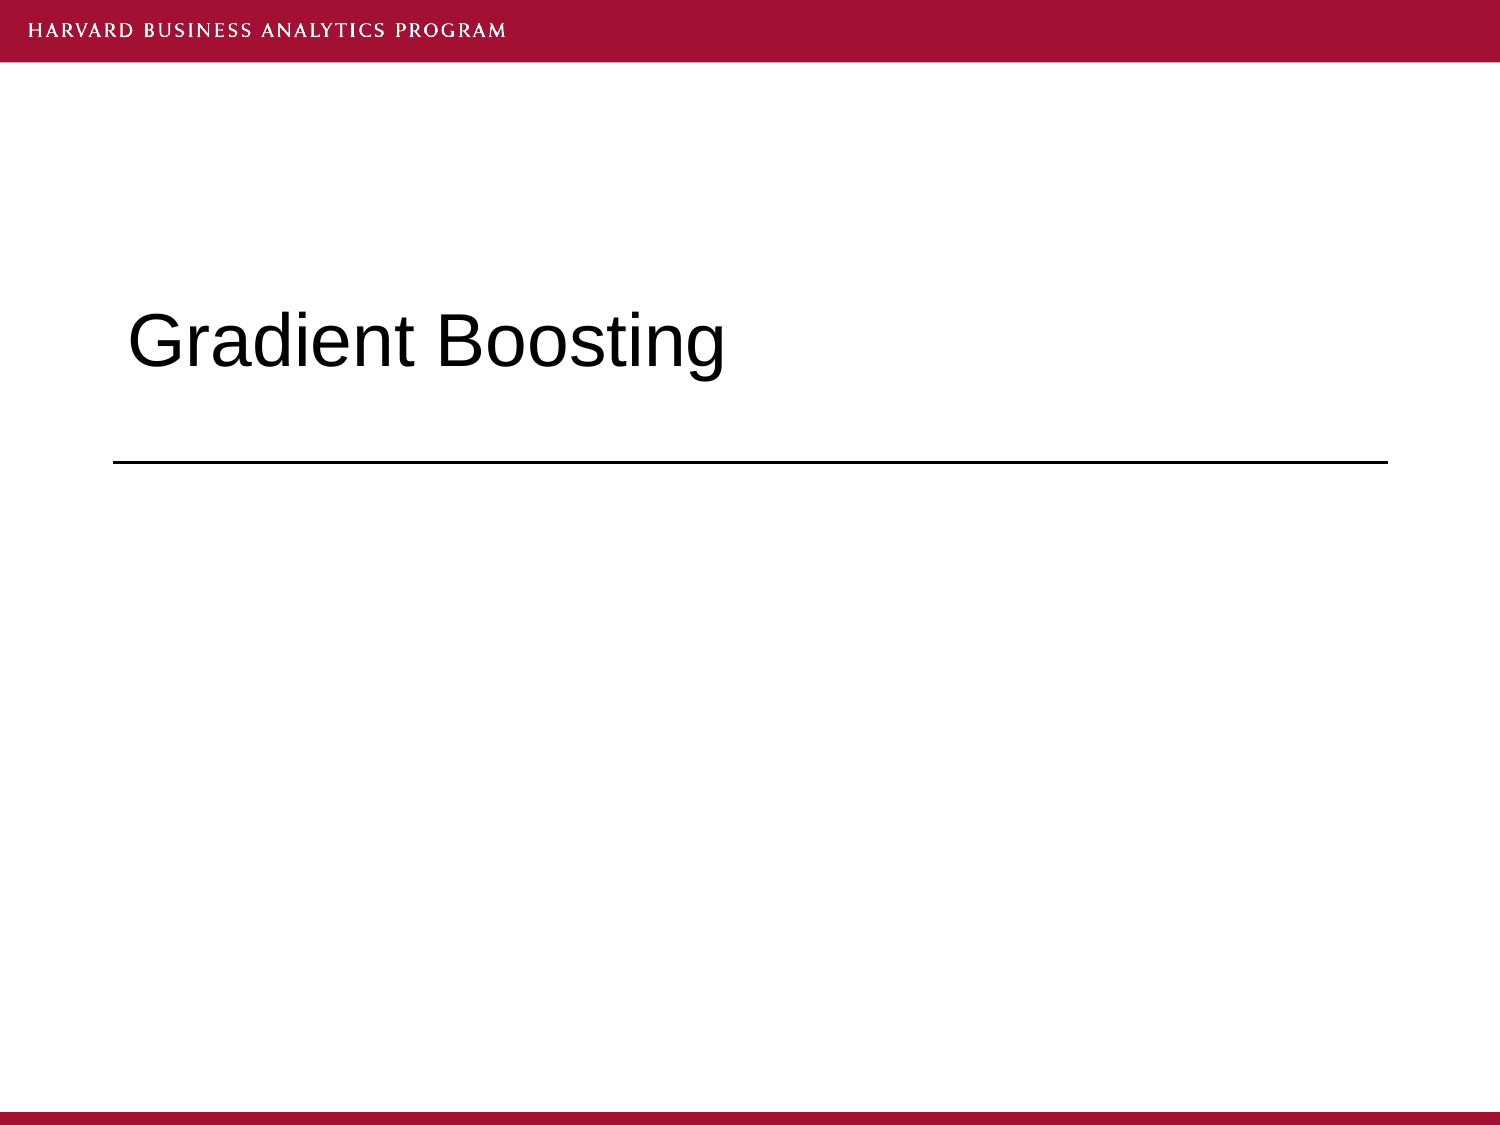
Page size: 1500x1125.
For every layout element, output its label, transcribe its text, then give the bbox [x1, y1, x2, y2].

picture [0, 3, 538, 60]
title Gradient Boosting [112, 224, 1100, 448]
